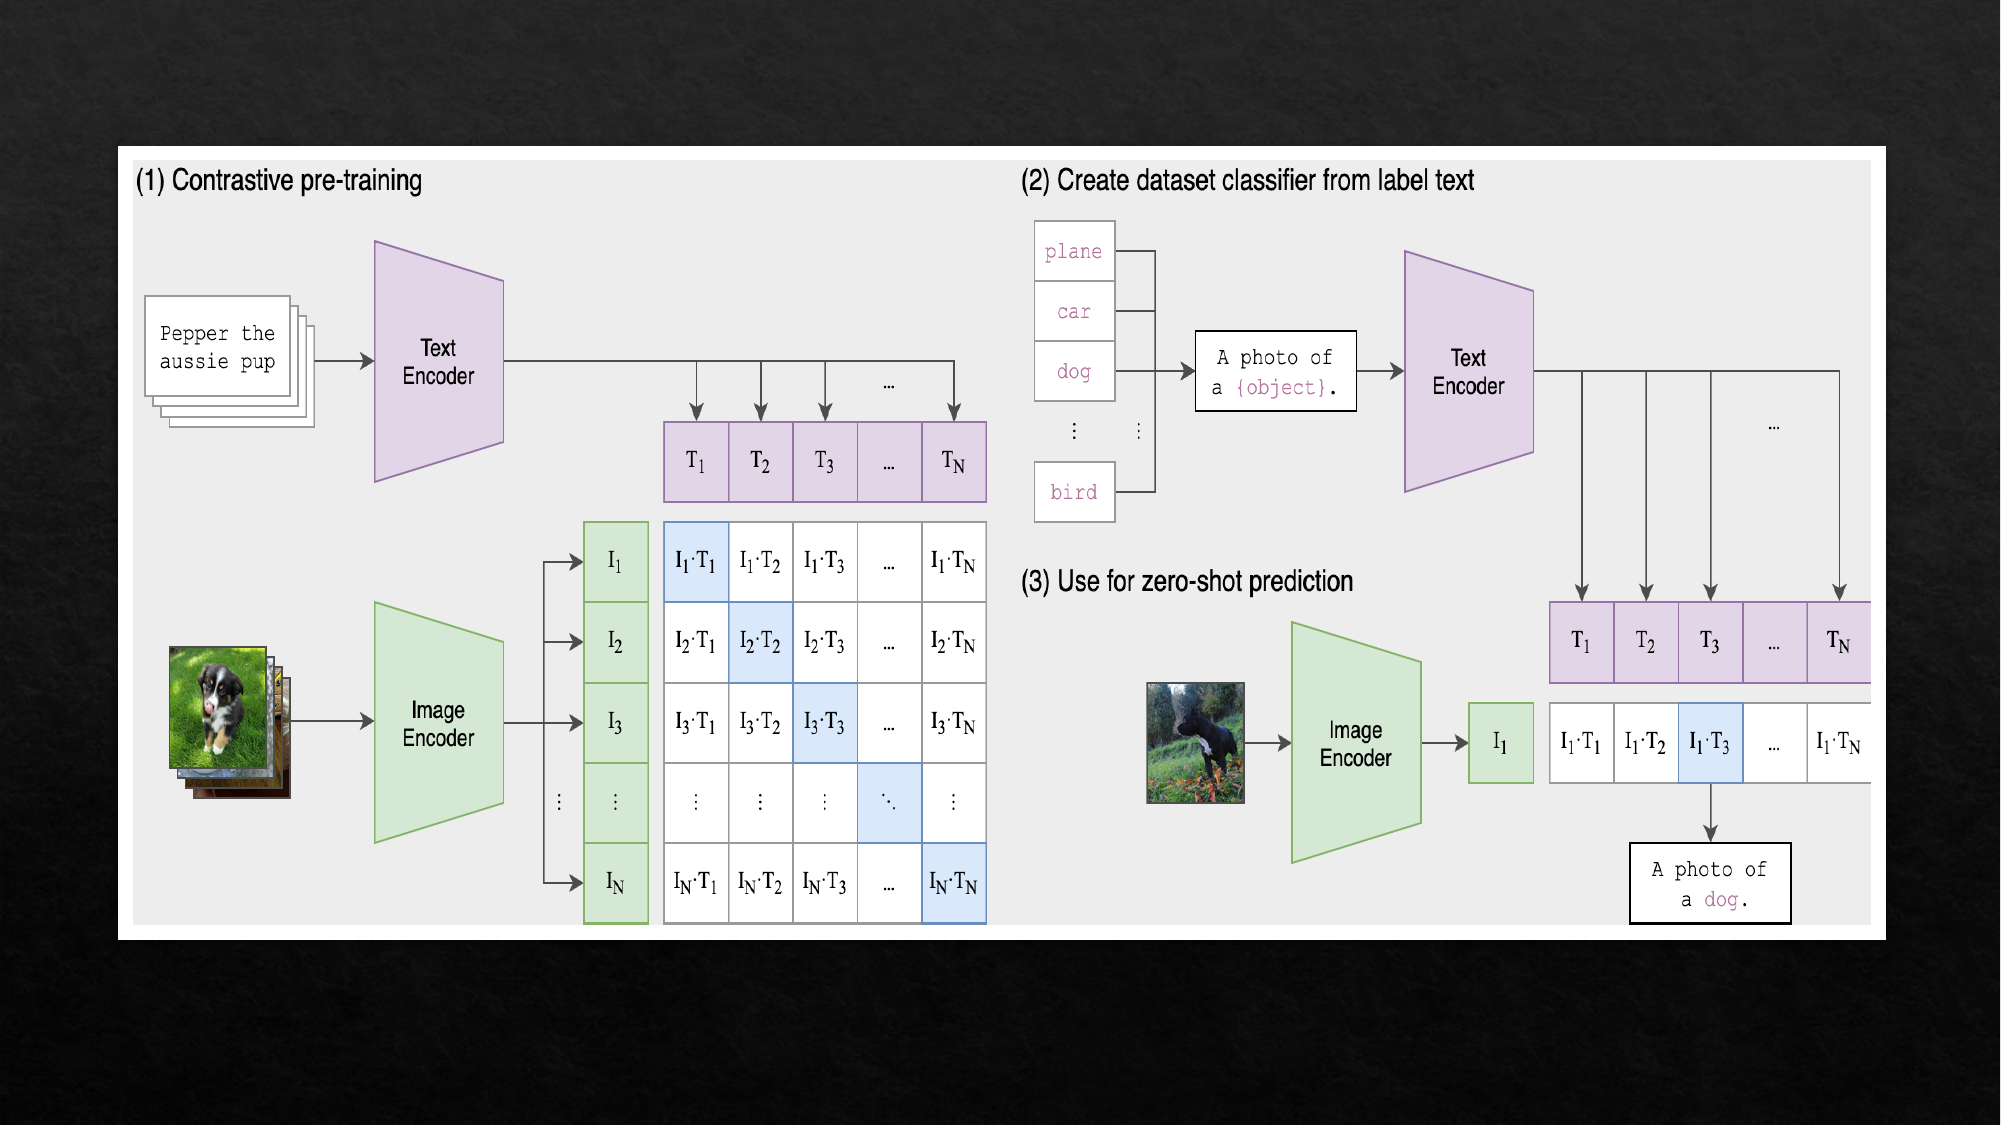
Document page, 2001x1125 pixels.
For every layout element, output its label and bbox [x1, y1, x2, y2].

picture [132, 160, 1872, 926]
